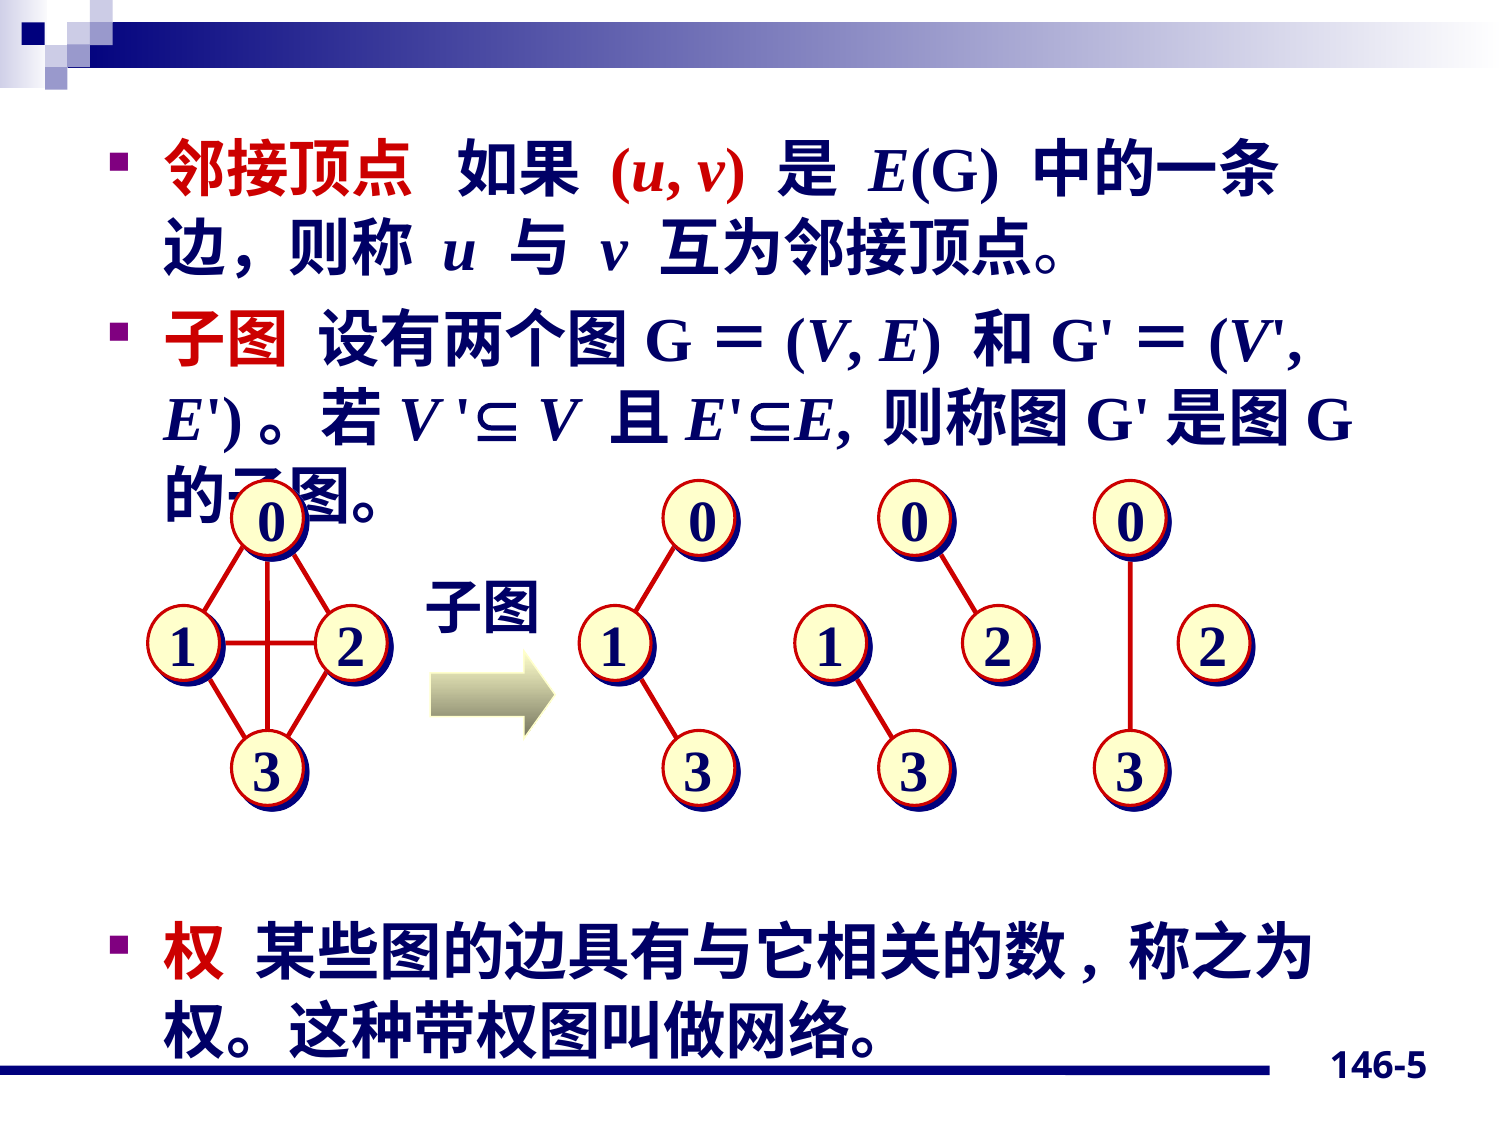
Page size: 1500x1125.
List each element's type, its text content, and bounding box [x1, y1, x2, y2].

title [75, 75, 1425, 300]
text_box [147, 475, 1250, 811]
list 邻接顶点 如果 (u, v) 是 E(G) 中的一条边，则称 u 与 v 互为邻接顶点。 子图 设有两个图G＝(V, E) 和G'＝(V', E')。若V ' V 且E'E, 则称图G'是图G的子图。 权 某些图的边具有与它相关的数, 称之为权。这种带权图叫做网络。 [92, 117, 1418, 1118]
slide_number 146-5 [1418, 1025, 1443, 1100]
